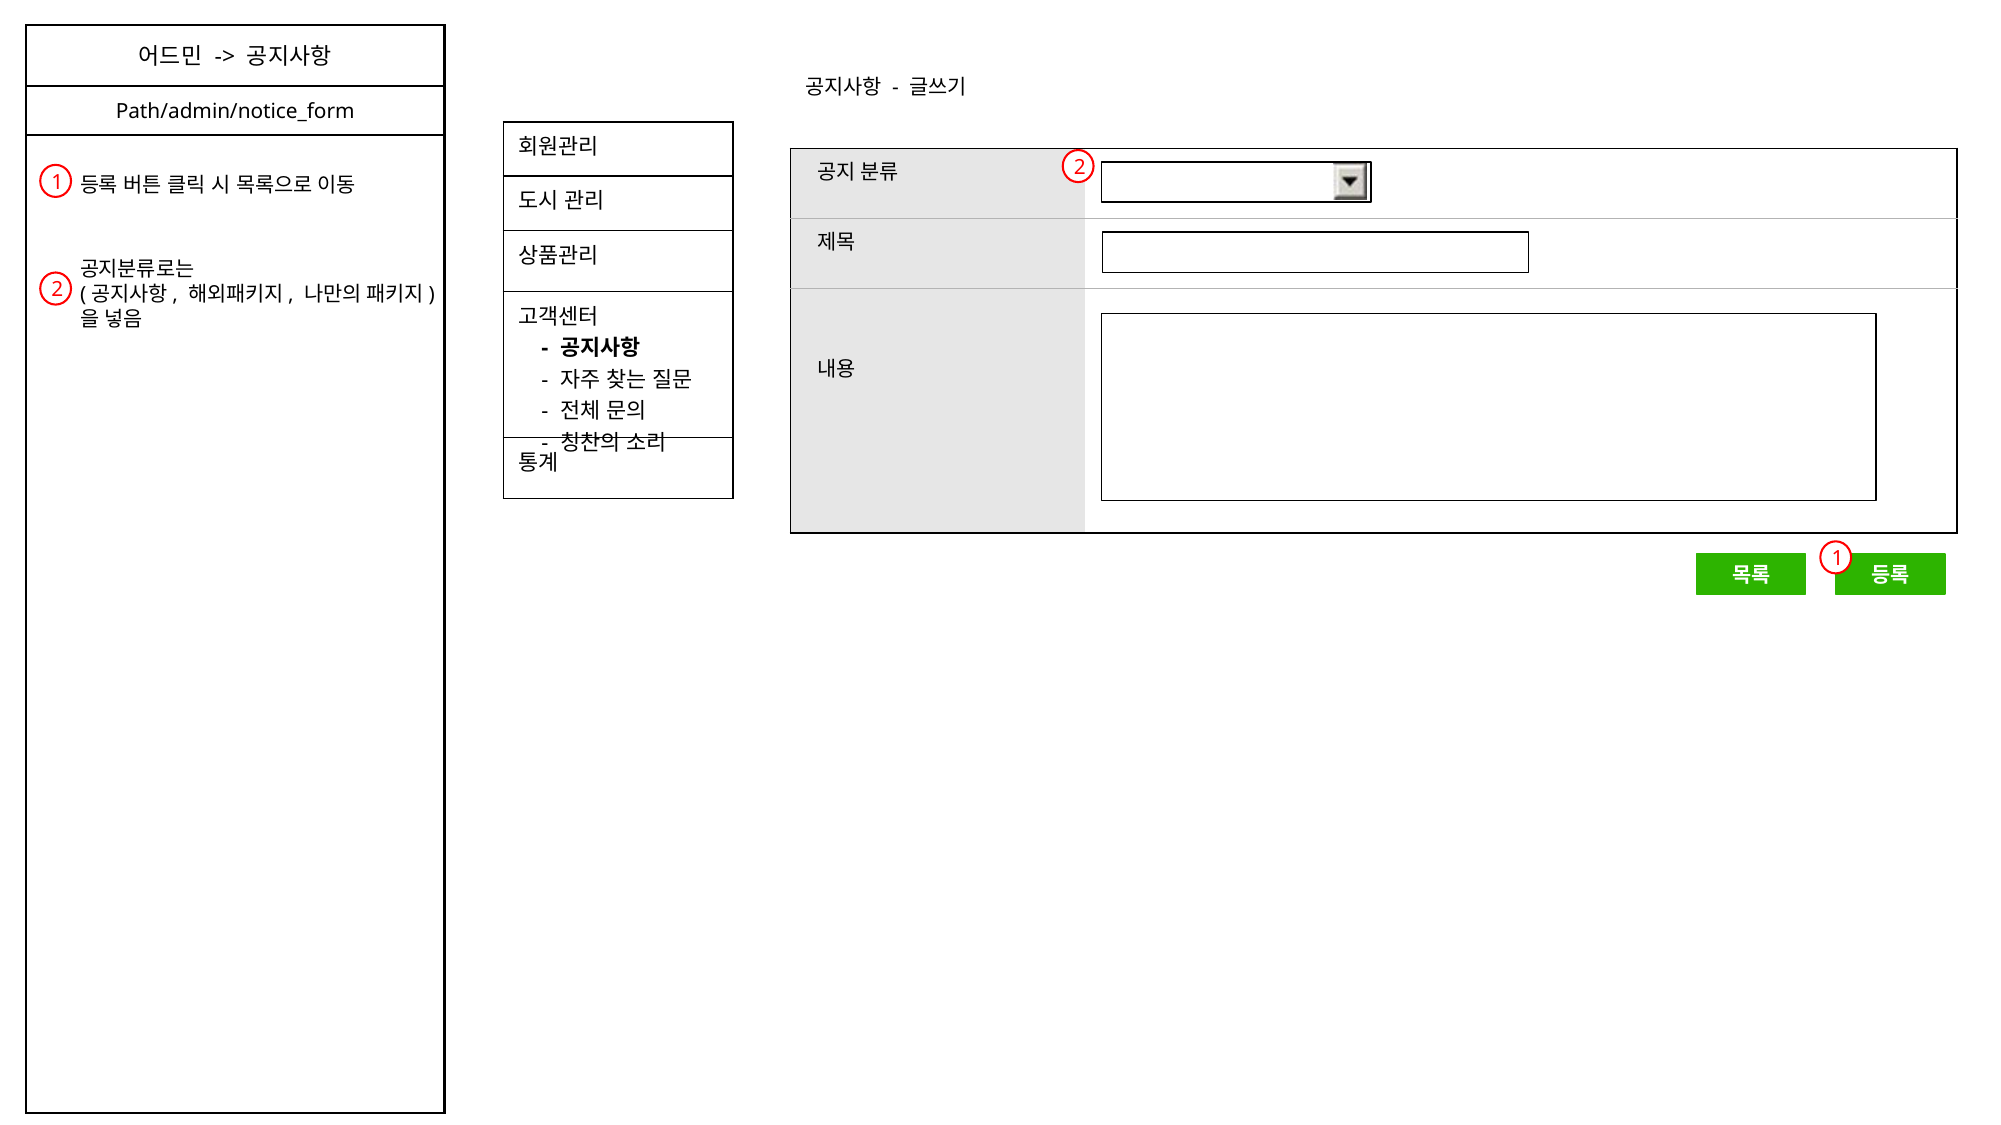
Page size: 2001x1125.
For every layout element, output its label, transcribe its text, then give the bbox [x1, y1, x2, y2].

text_box 2 [39, 271, 73, 306]
table_cell 통계 [504, 438, 732, 498]
table_header [1085, 149, 1956, 218]
text_box 등록 버튼 클릭 시 목록으로 이동 [65, 163, 406, 204]
table_cell [1085, 289, 1956, 532]
text_box [25, 136, 446, 1114]
table_header 회원관리 [504, 123, 732, 175]
table_header 공지 분류 [791, 149, 1085, 218]
picture [1333, 163, 1367, 200]
text_box 1 [39, 163, 73, 198]
text_box 목록 [1696, 553, 1806, 594]
table_cell 도시 관리 [504, 177, 732, 230]
text_box 공지사항 - 글쓰기 [790, 66, 1380, 107]
table_cell 고객센터 - 공지사항 - 자주 찾는 질문 - 전체 문의 - 칭찬의 소리 [504, 292, 732, 437]
text_box 2 [1061, 148, 1095, 184]
text_box [1101, 313, 1877, 501]
table_cell 내용 [791, 289, 1085, 532]
text_box 등록 [1835, 553, 1945, 594]
text_box [1102, 232, 1529, 273]
table_cell [1085, 219, 1956, 288]
text_box 공지분류로는 (공지사항, 해외패키지, 나만의 패키지) 을 넣음 [65, 248, 451, 338]
text_box [1101, 161, 1372, 203]
text_box 1 [1819, 540, 1853, 575]
table_cell 상품관리 [504, 231, 732, 291]
text_box 어드민 -> 공지사항 [25, 24, 446, 85]
table_cell 제목 [791, 219, 1085, 288]
text_box Path/admin/notice_form [25, 85, 446, 136]
